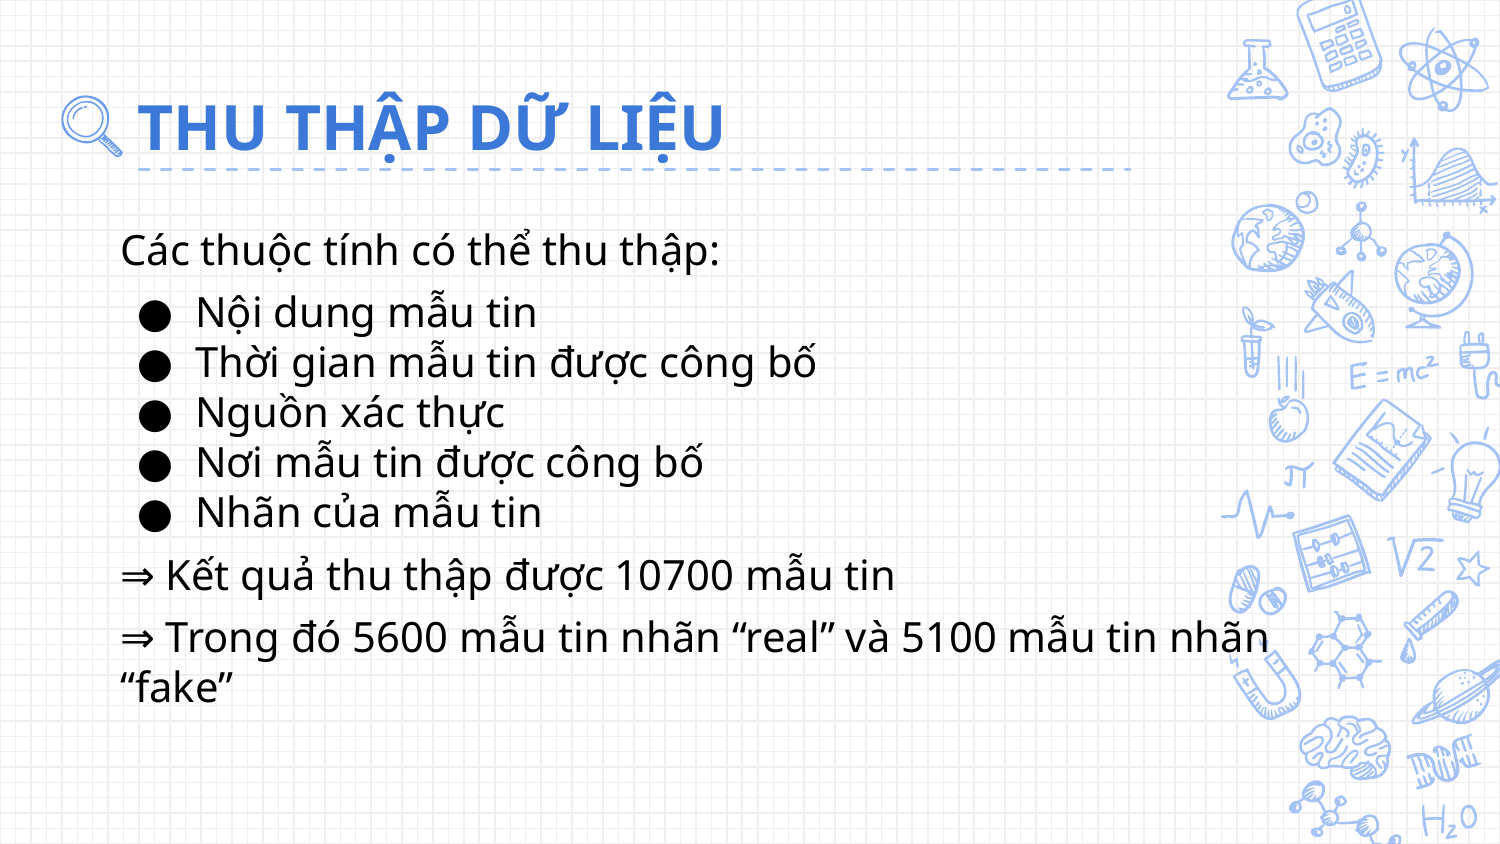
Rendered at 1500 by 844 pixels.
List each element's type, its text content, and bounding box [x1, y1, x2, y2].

text_box Các thuộc tính có thể thu thập: Nội dung mẫu tin Thời gian mẫu tin được công bố Nguồn xác thực Nơi mẫu tin được công bố Nhãn của mẫu tin ⇒ Kết quả thu thập được 10700 mẫu tin ⇒ Trong đó 5600 mẫu tin nhãn “real” và 5100 mẫu tin nhãn “fake” [105, 208, 1331, 824]
text_box [61, 95, 123, 158]
title THU THẬP DỮ LIỆU [122, 36, 1291, 178]
